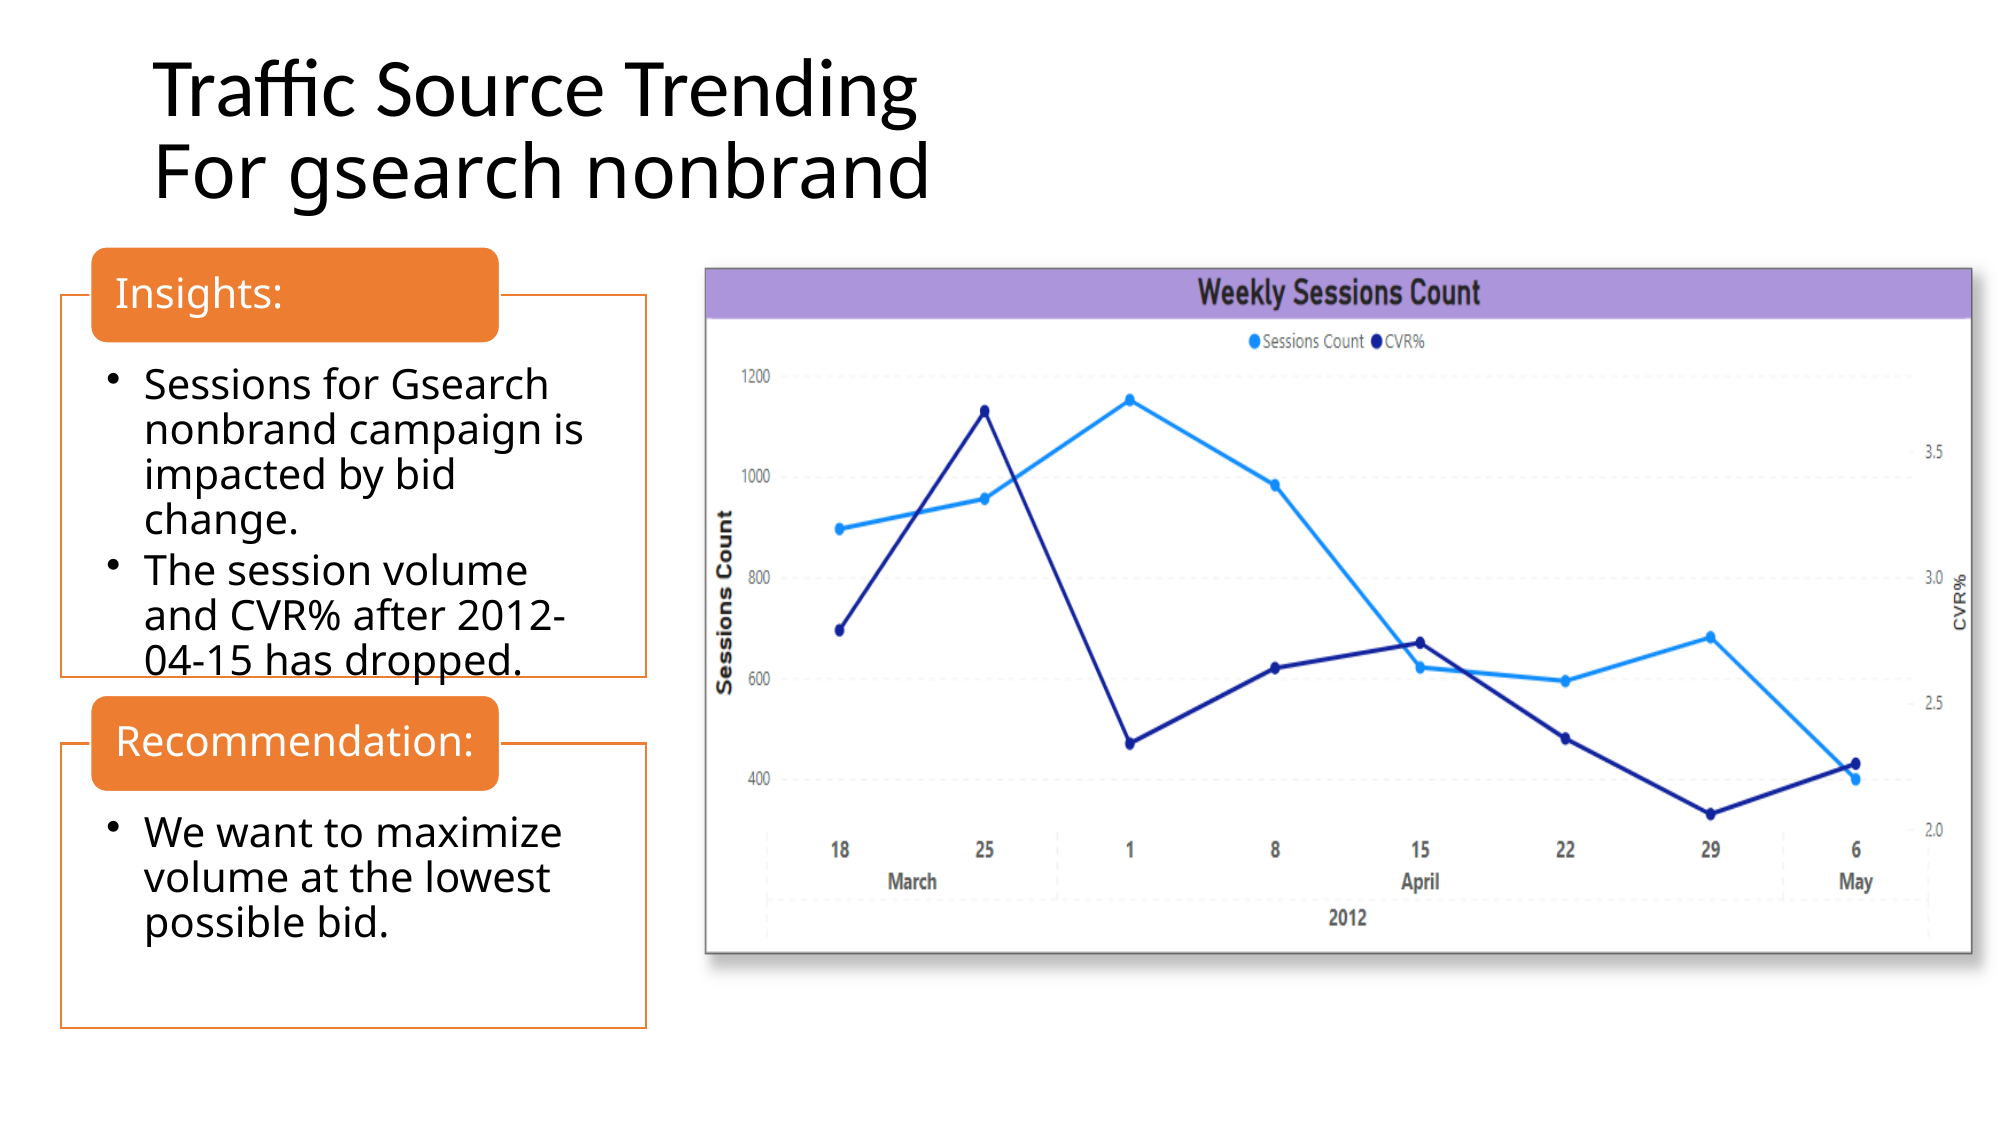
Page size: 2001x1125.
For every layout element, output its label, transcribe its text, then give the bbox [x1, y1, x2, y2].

title Traffic Source Trending For gsearch nonbrand [137, 21, 1863, 239]
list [683, 209, 2000, 1003]
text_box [61, 239, 647, 1035]
